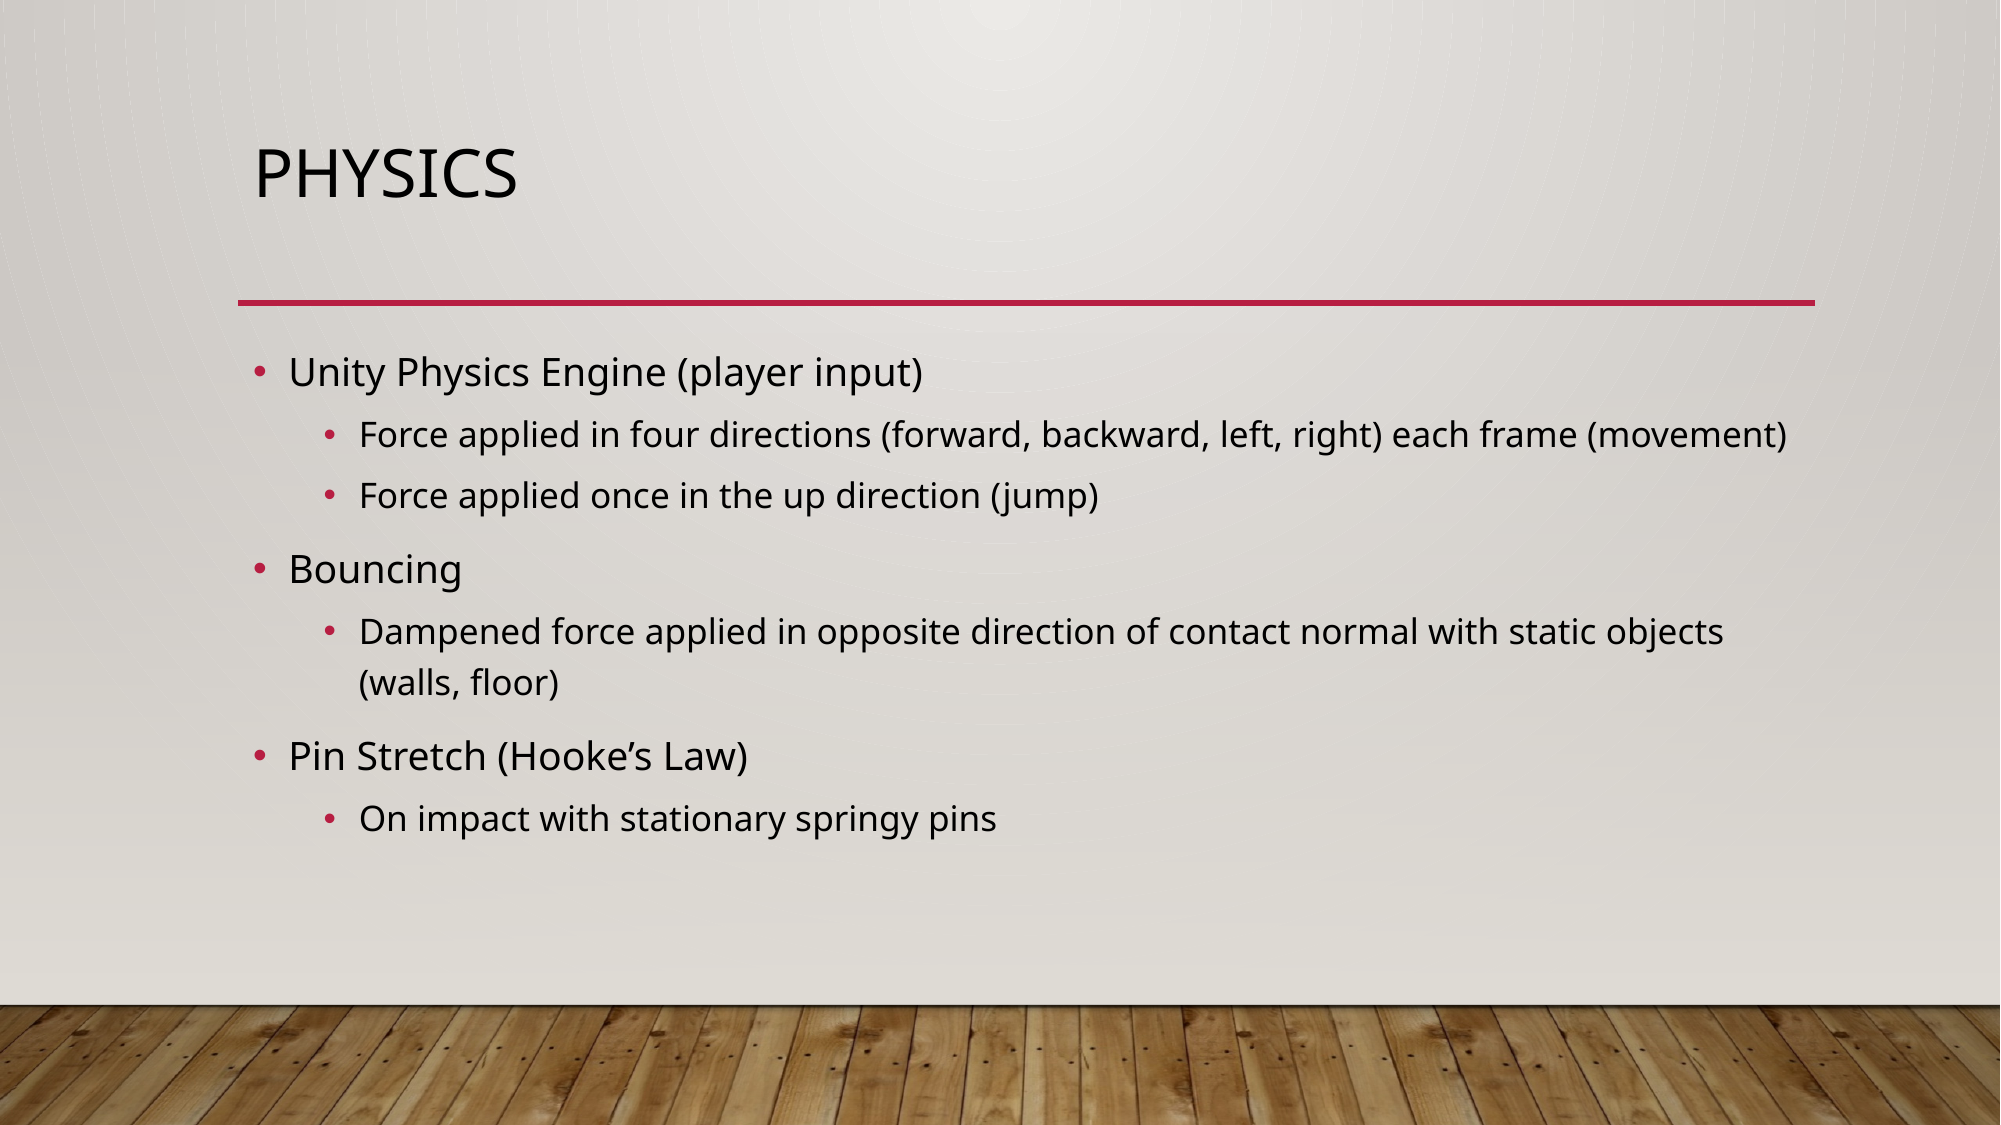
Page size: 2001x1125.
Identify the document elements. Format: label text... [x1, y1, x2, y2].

list Unity Physics Engine (player input) Force applied in four directions (forward, backward, left, right) each frame (movement) Force applied once in the up direction (jump) Bouncing Dampened force applied in opposite direction of contact normal with static objects (walls, floor) Pin Stretch (Hooke’s Law) On impact with stationary springy pins [238, 330, 1814, 897]
title Physics [238, 131, 1814, 305]
picture [0, 1005, 2000, 1125]
